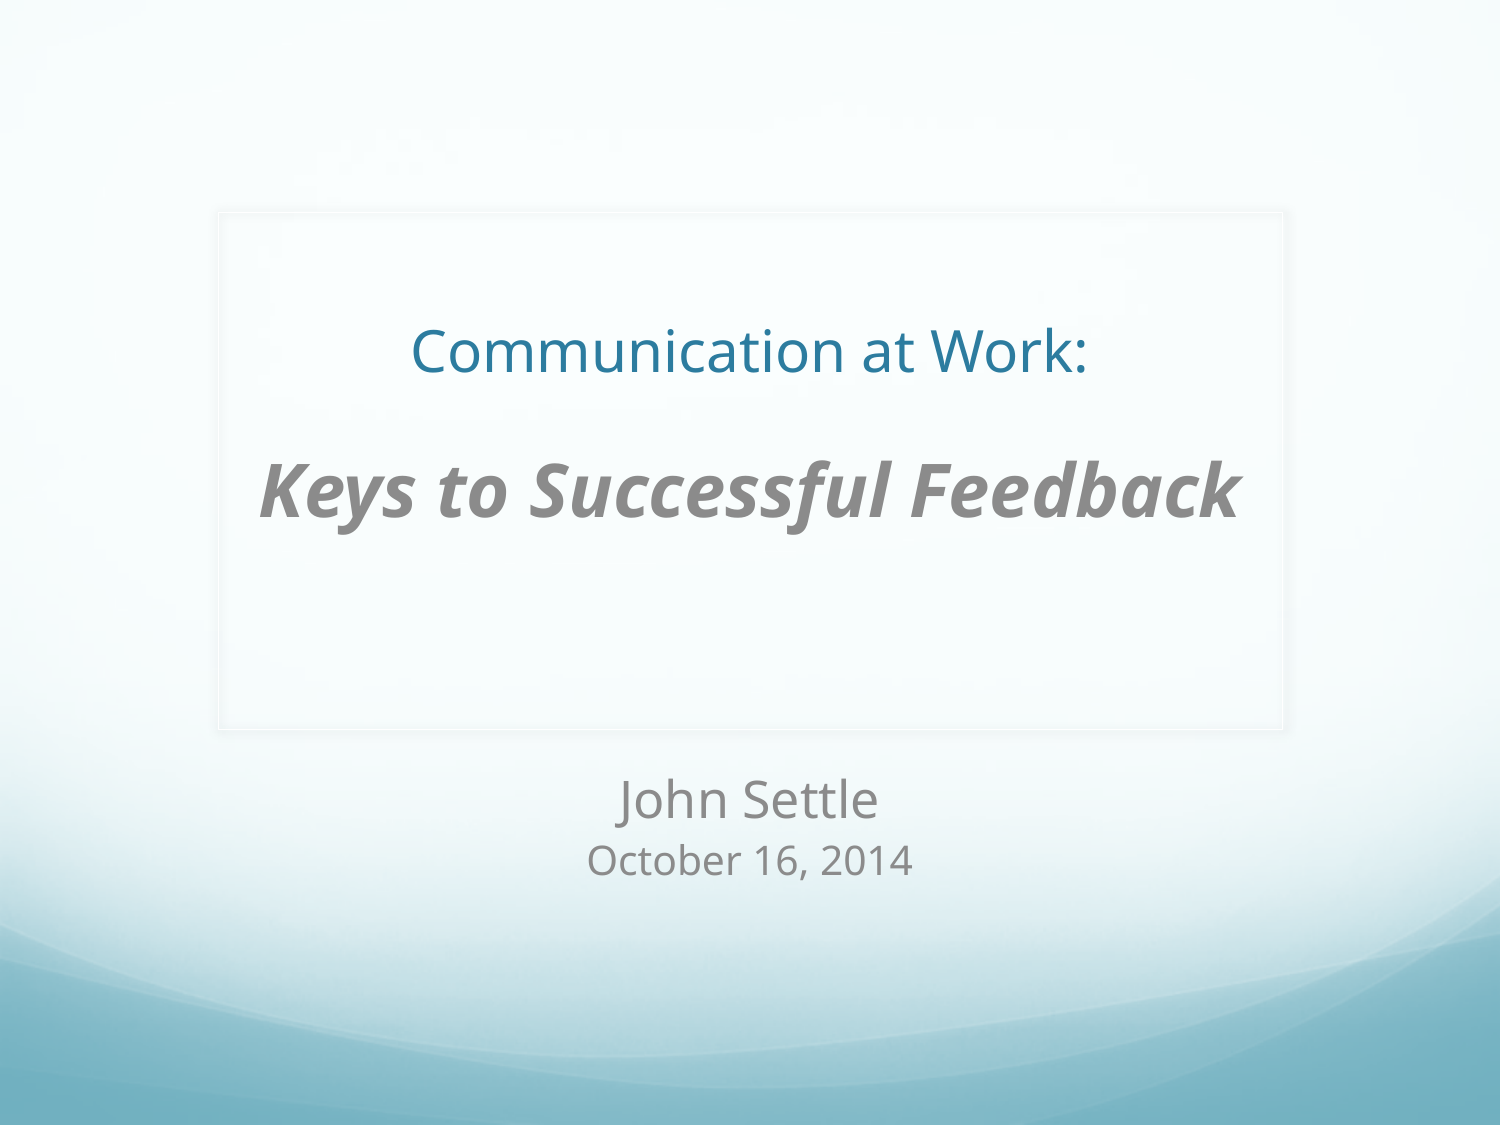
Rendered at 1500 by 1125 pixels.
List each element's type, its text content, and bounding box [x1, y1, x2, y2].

subtitle Keys to Successful Feedback John Settle October 16, 2014 [217, 435, 1283, 899]
title Communication at Work: [217, 108, 1283, 392]
